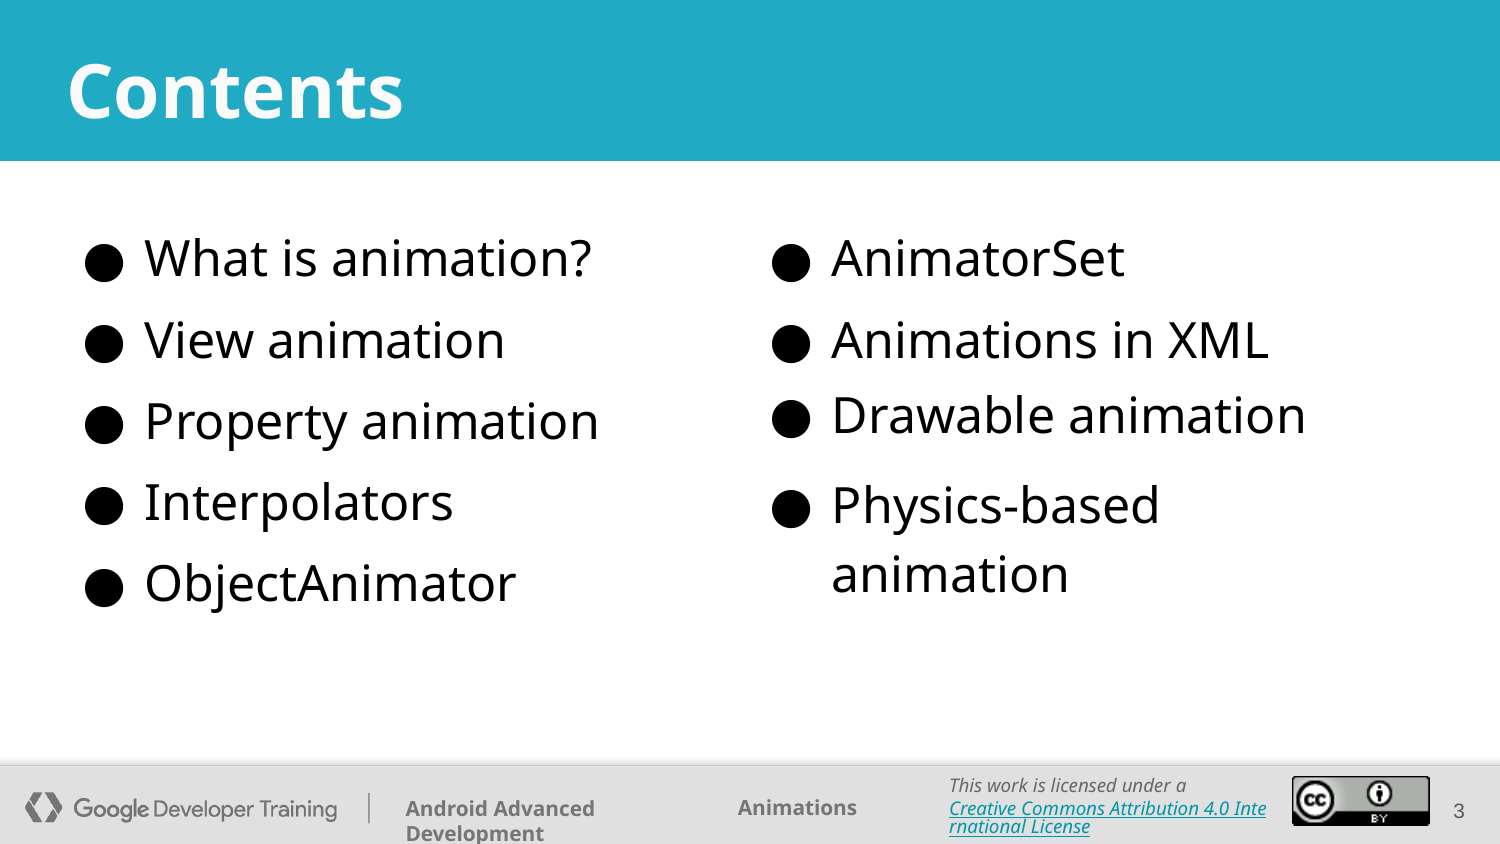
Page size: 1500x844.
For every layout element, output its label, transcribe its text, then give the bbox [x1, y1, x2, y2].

title Contents [51, 28, 1449, 122]
picture [0, 161, 1500, 844]
list AnimatorSet Animations in XML Drawable animation Physics-based animation [741, 196, 1416, 766]
slide_number ‹#› [1389, 777, 1480, 842]
list What is animation? View animation Property animation Interpolators ObjectAnimator [54, 196, 729, 747]
